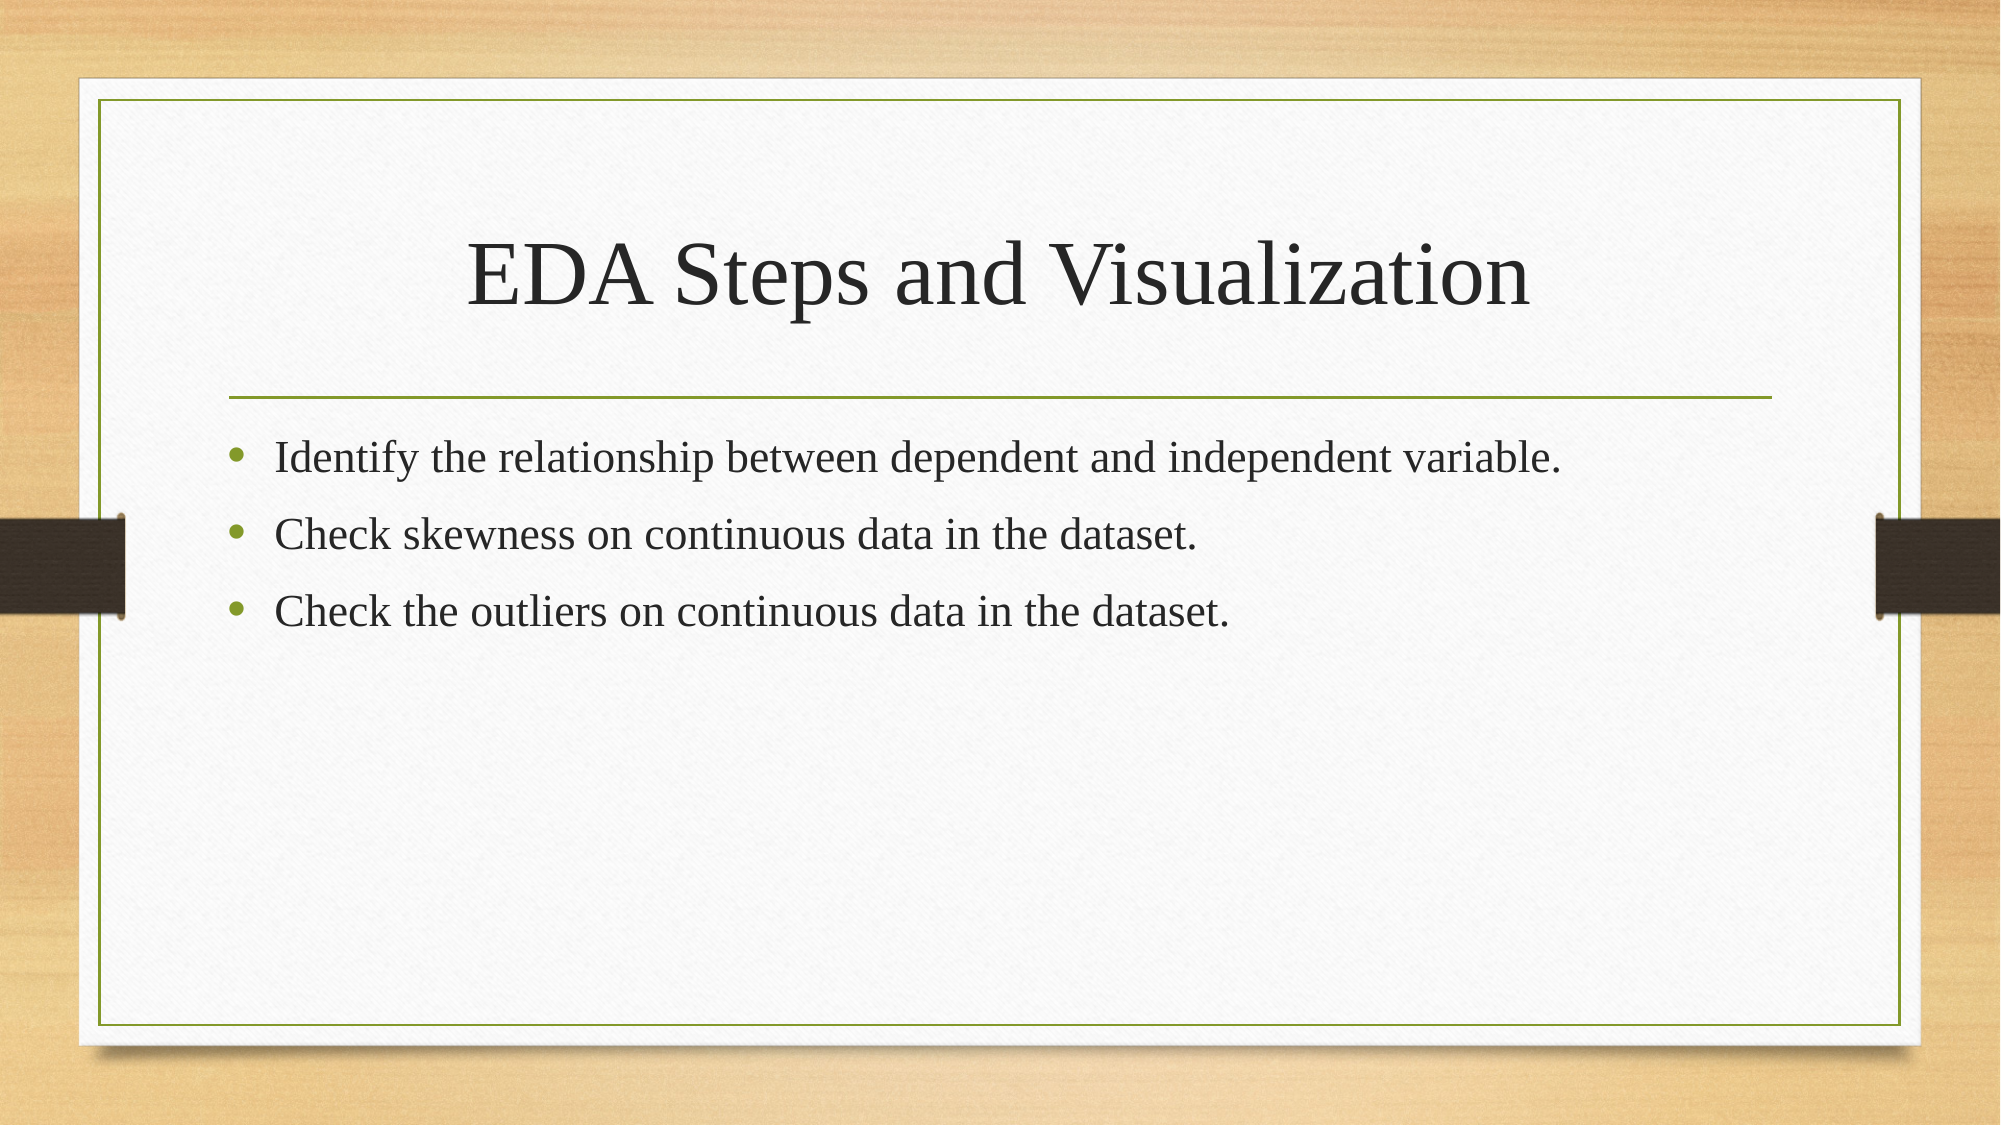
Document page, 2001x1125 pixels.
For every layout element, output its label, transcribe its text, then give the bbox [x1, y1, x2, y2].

title EDA Steps and Visualization [212, 161, 1788, 375]
picture [0, 0, 2001, 1125]
list Identify the relationship between dependent and independent variable. Check skewness on continuous data in the dataset. Check the outliers on continuous data in the dataset. [212, 419, 1788, 964]
